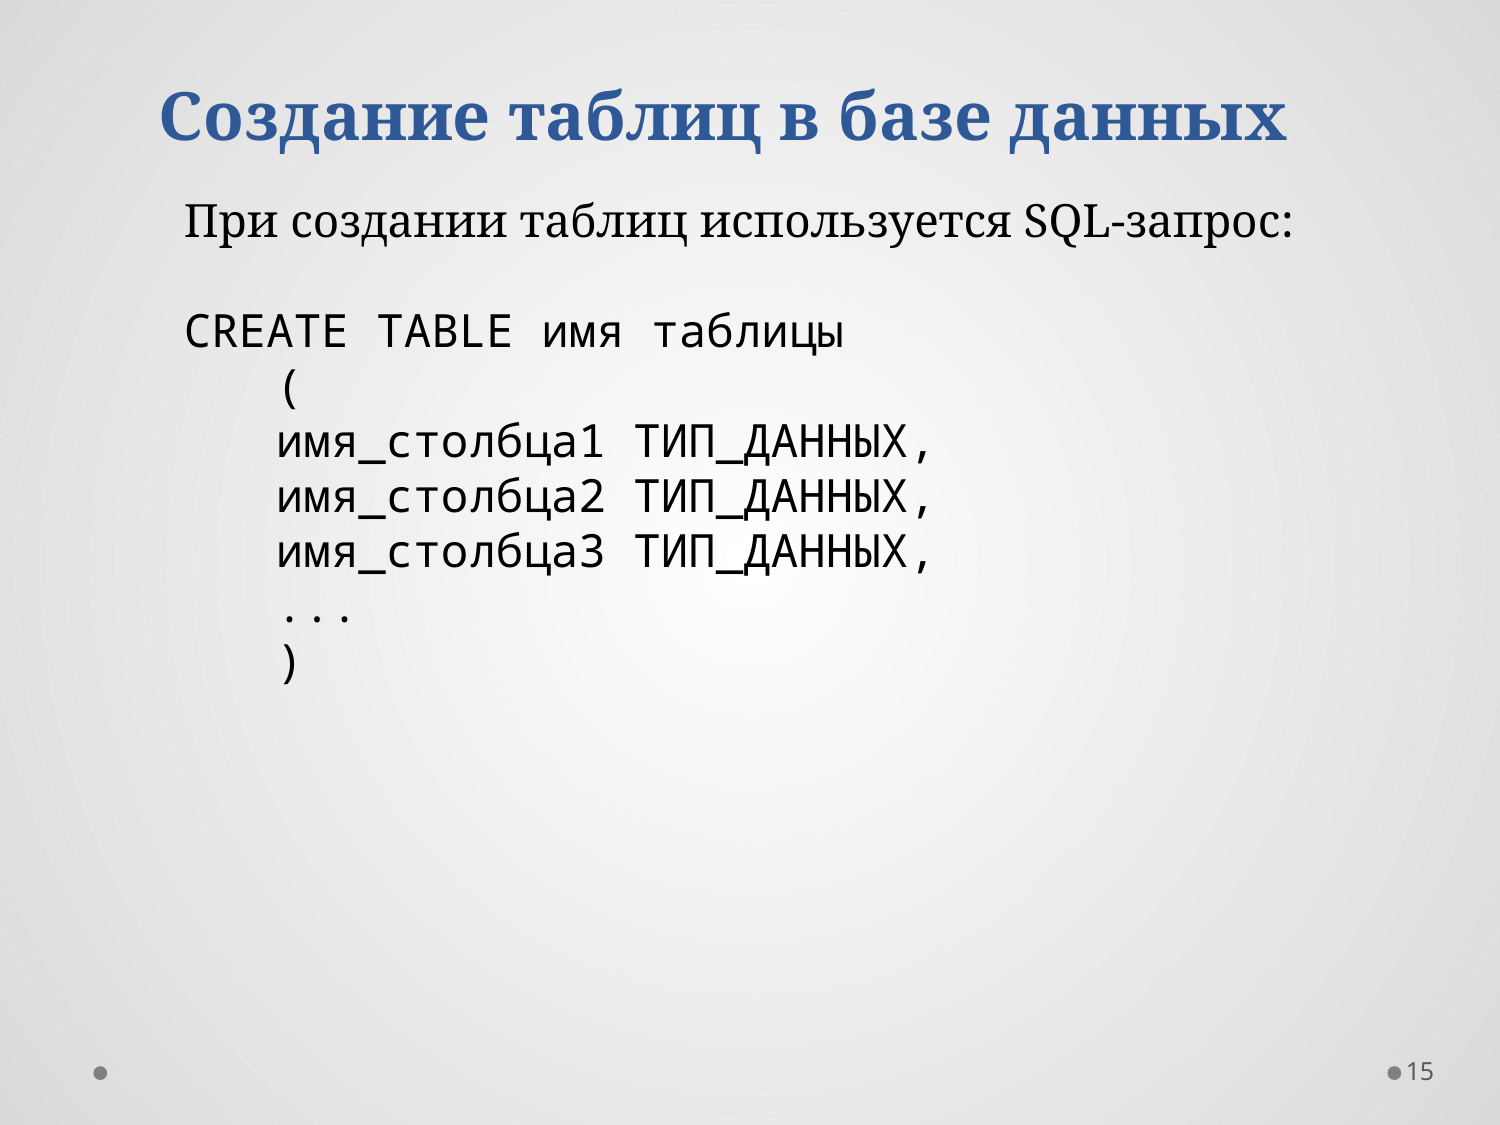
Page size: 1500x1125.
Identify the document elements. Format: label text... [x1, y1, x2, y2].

title Создание таблиц в базе данных [85, 30, 1361, 162]
slide_number 15 [1401, 1042, 1494, 1103]
text_box При создании таблиц используется SQL-запрос: CREATE TABLE имя таблицы ( имя_столбца1 ТИП_ДАННЫХ, имя_столбца2 ТИП_ДАННЫХ, имя_столбца3 ТИП_ДАННЫХ, ... ) [111, 184, 1434, 695]
